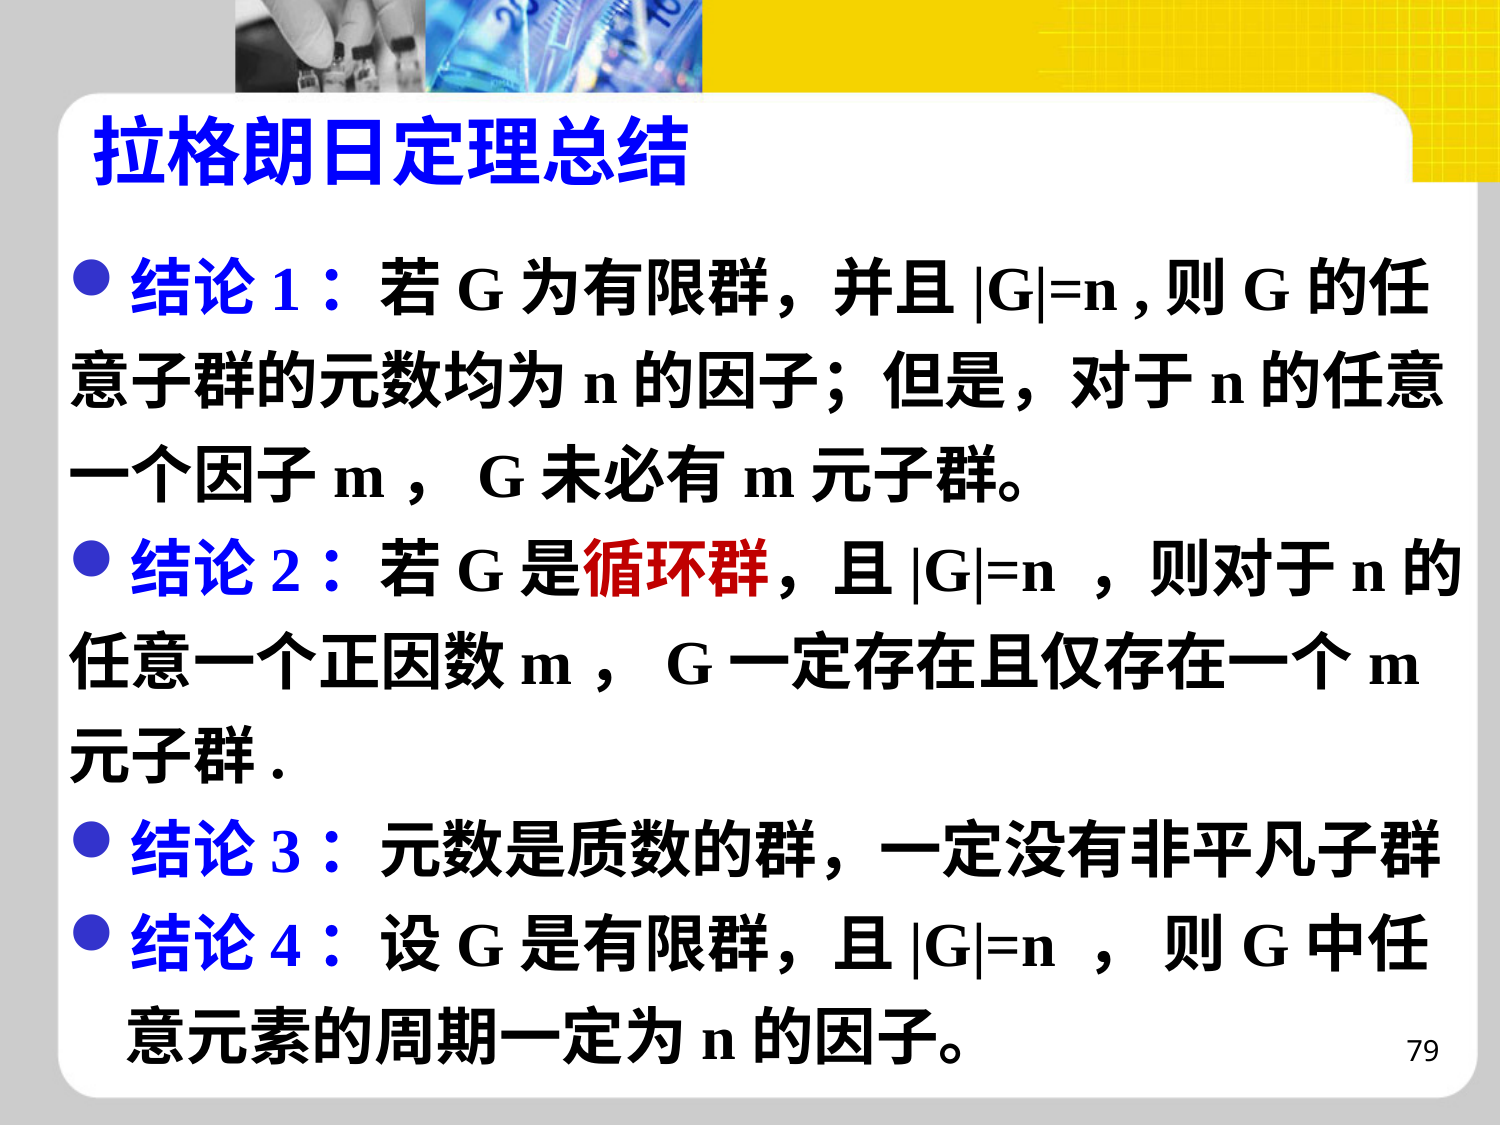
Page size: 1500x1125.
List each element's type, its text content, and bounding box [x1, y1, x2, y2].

picture [0, 0, 1500, 1125]
list 结论1：若G为有限群，并且|G|=n ,则G的任意子群的元数均为n的因子；但是，对于n的任意一个因子m，G未必有m元子群。 结论2：若G是循环群，且|G|=n ，则对于n的任意一个正因数m，G一定存在且仅存在一个m元子群. 结论3：元数是质数的群，一定没有非平凡子群 结论4：设G是有限群，且|G|=n ， 则G中任意元素的周期一定为n的因子。 [53, 221, 1489, 972]
slide_number 79 [1141, 1024, 1455, 1101]
title 拉格朗日定理总结 [76, 90, 1352, 209]
